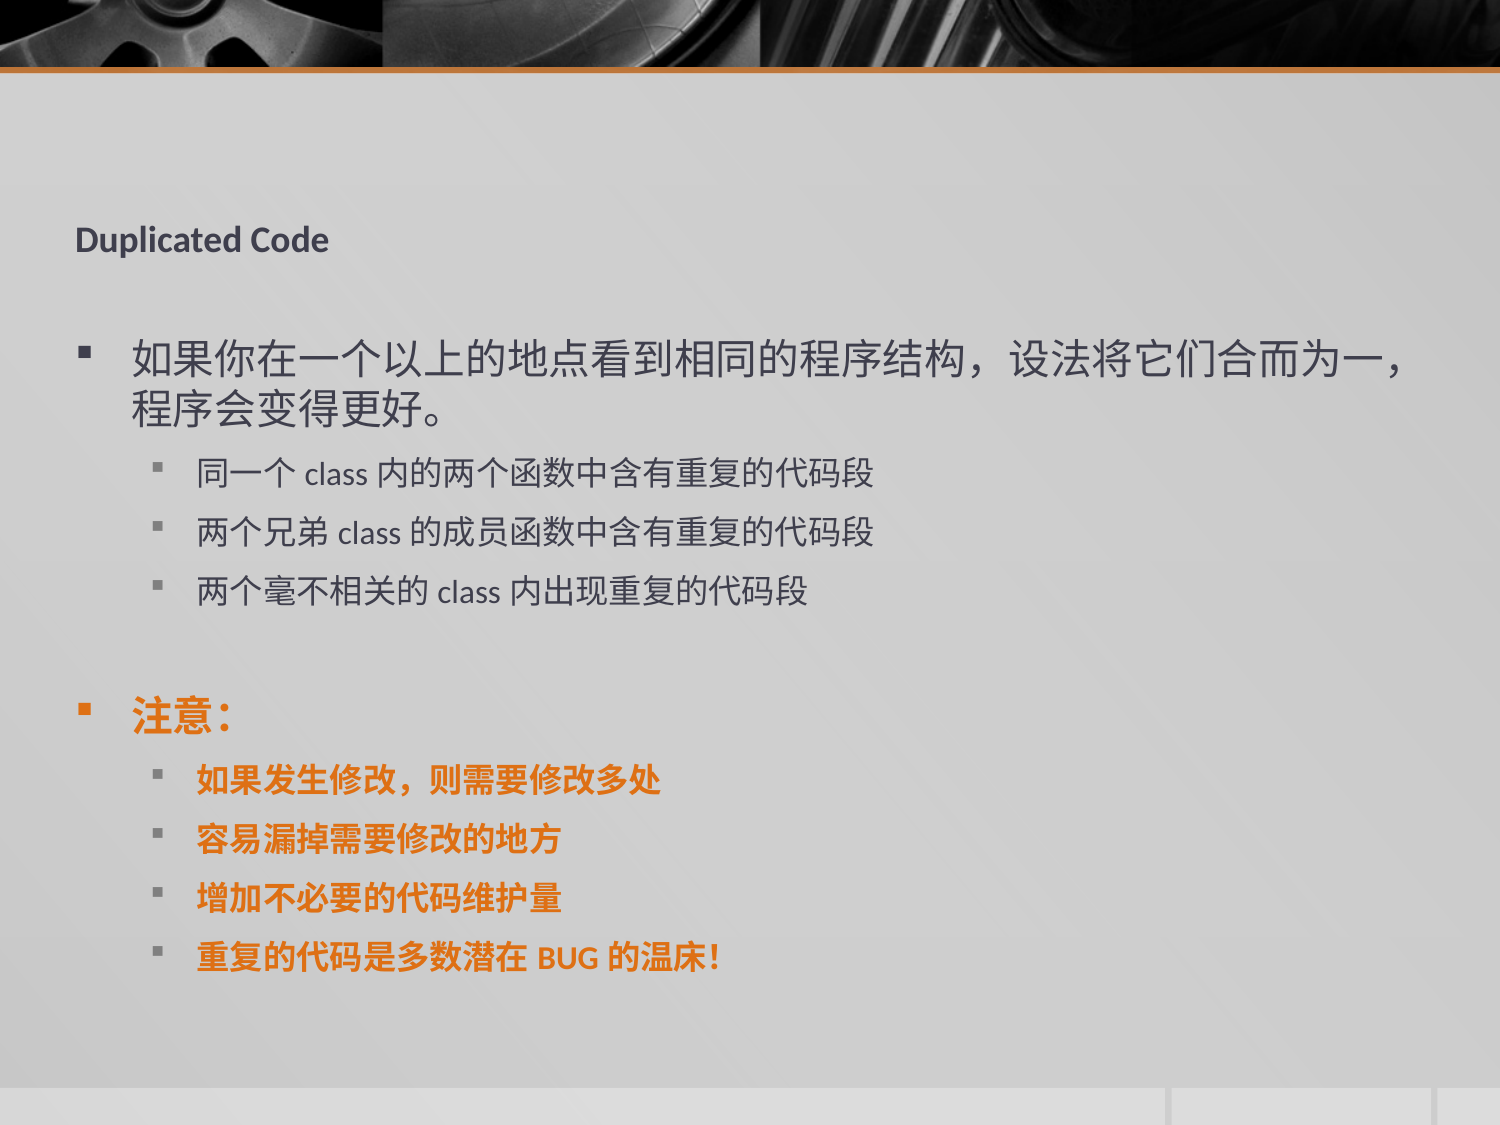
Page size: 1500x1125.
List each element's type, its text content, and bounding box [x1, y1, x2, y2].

list 如果你在一个以上的地点看到相同的程序结构，设法将它们合而为一，程序会变得更好。 同一个class内的两个函数中含有重复的代码段 两个兄弟class的成员函数中含有重复的代码段 两个毫不相关的class内出现重复的代码段 注意： 如果发生修改，则需要修改多处 容易漏掉需要修改的地方 增加不必要的代码维护量 重复的代码是多数潜在BUG的温床！ [75, 324, 1425, 1005]
picture [0, 0, 1500, 67]
title Duplicated Code [75, 162, 1425, 313]
